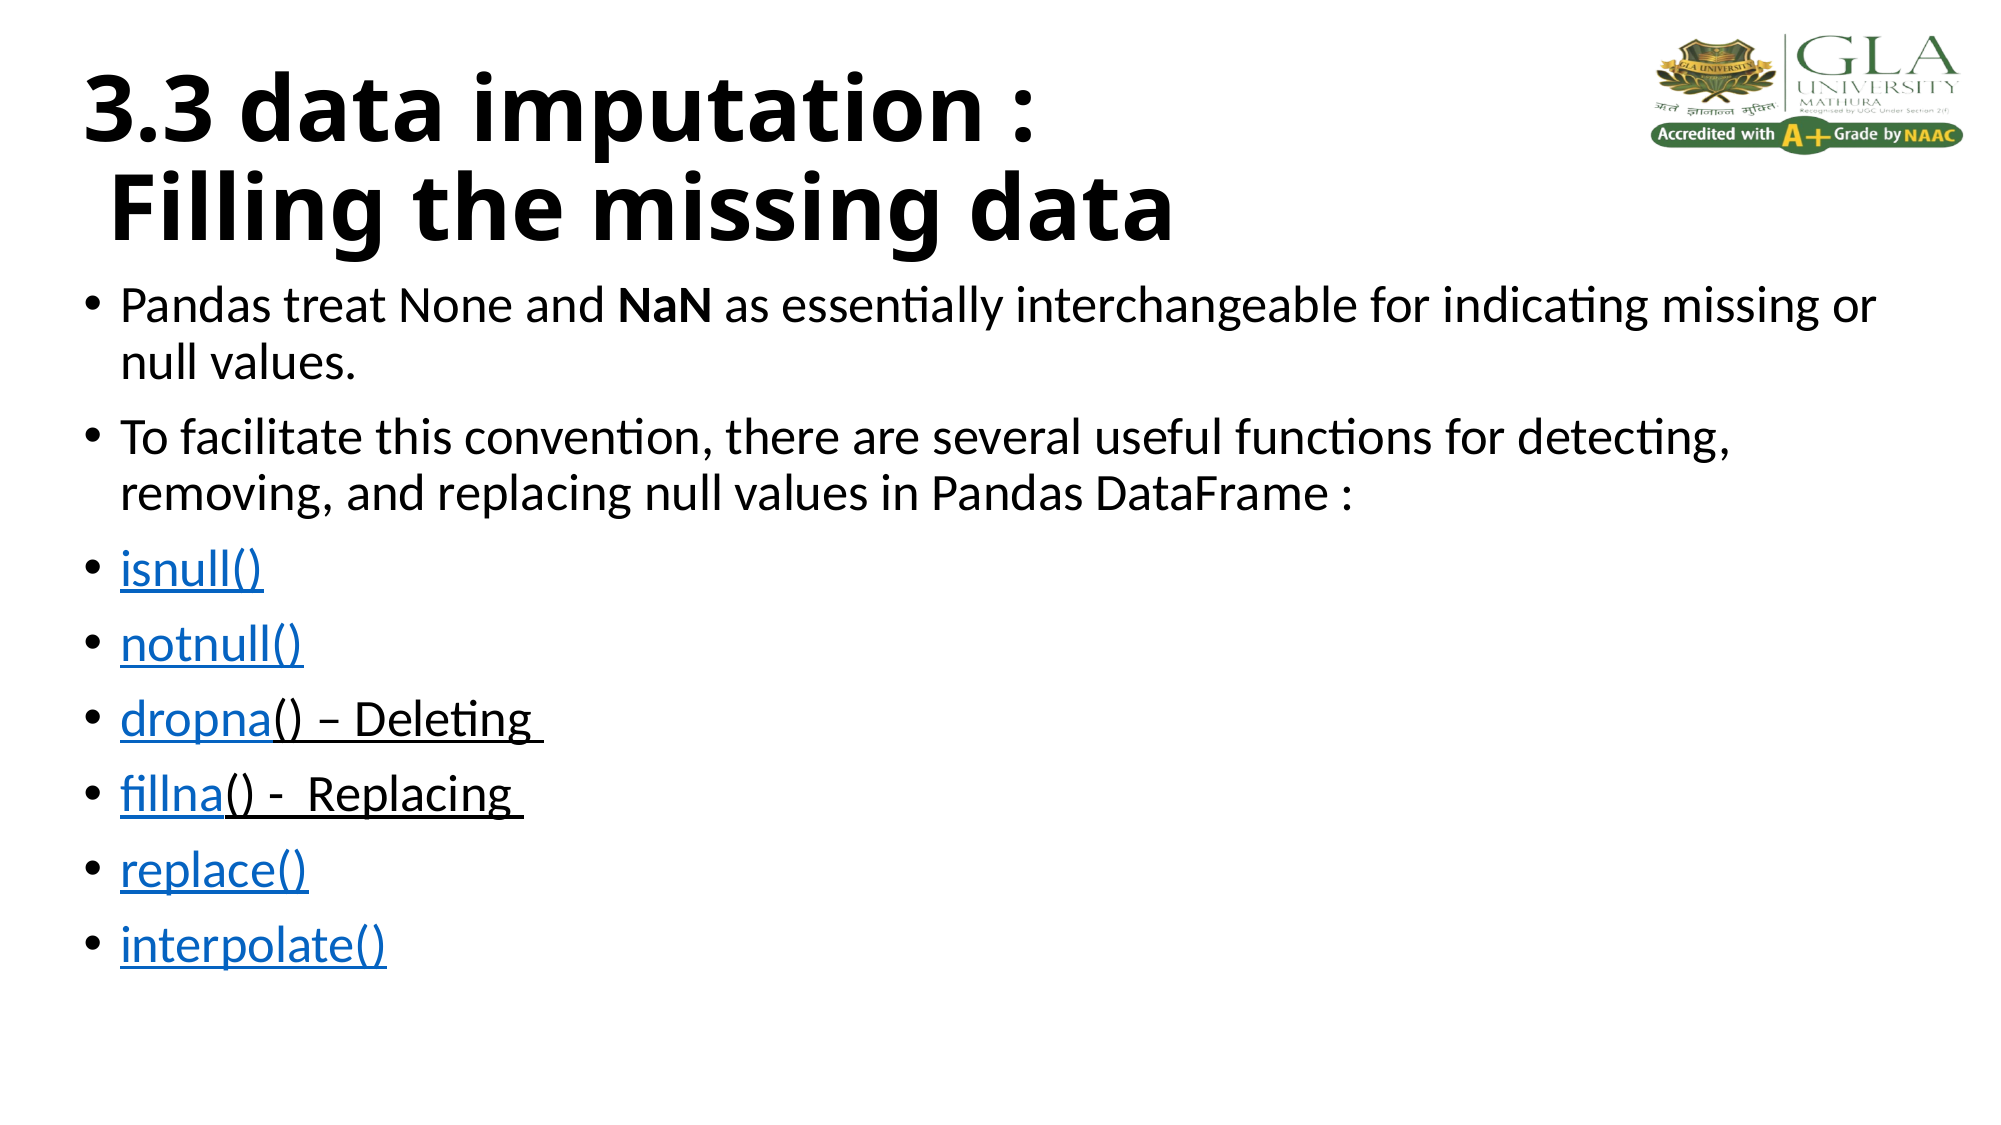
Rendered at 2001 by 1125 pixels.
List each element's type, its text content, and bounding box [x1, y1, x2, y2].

picture [1635, 0, 1983, 162]
title 3.3 data imputation : Filling the missing data [68, 52, 1599, 269]
list Pandas treat None and NaN as essentially interchangeable for indicating missing or null values. To facilitate this convention, there are several useful functions for detecting, removing, and replacing null values in Pandas DataFrame : isnull() notnull() dropna() – Deleting fillna() - Replacing replace() interpolate() [68, 269, 1916, 984]
